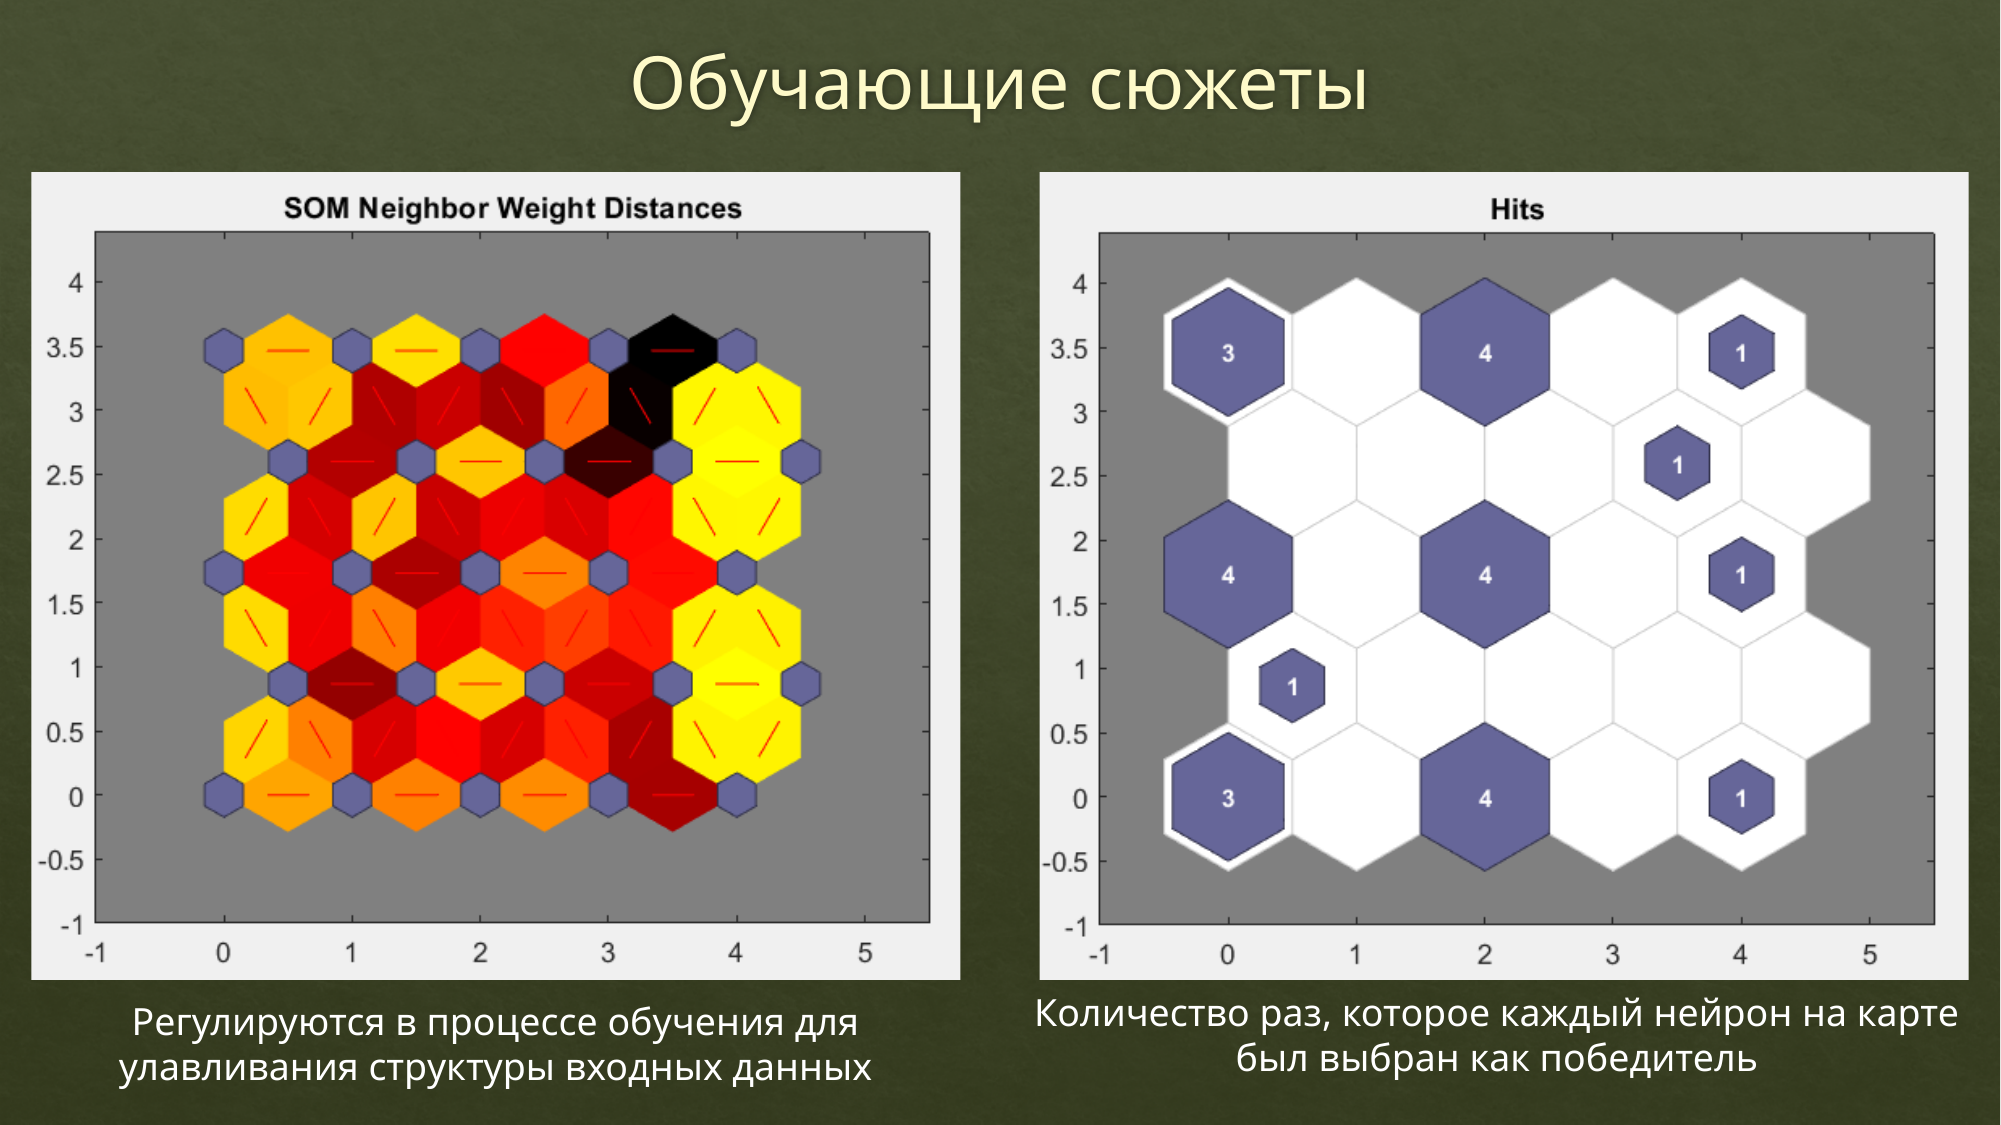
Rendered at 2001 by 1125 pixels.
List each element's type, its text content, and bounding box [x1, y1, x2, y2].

title Обучающие сюжеты [213, 28, 1787, 132]
text_box Регулируются в процессе обучения для улавливания структуры входных данных [0, 990, 996, 1096]
picture [1039, 172, 1969, 980]
text_box Количество раз, которое каждый нейрон на карте был выбран как победитель [995, 982, 1999, 1087]
picture [31, 172, 961, 980]
